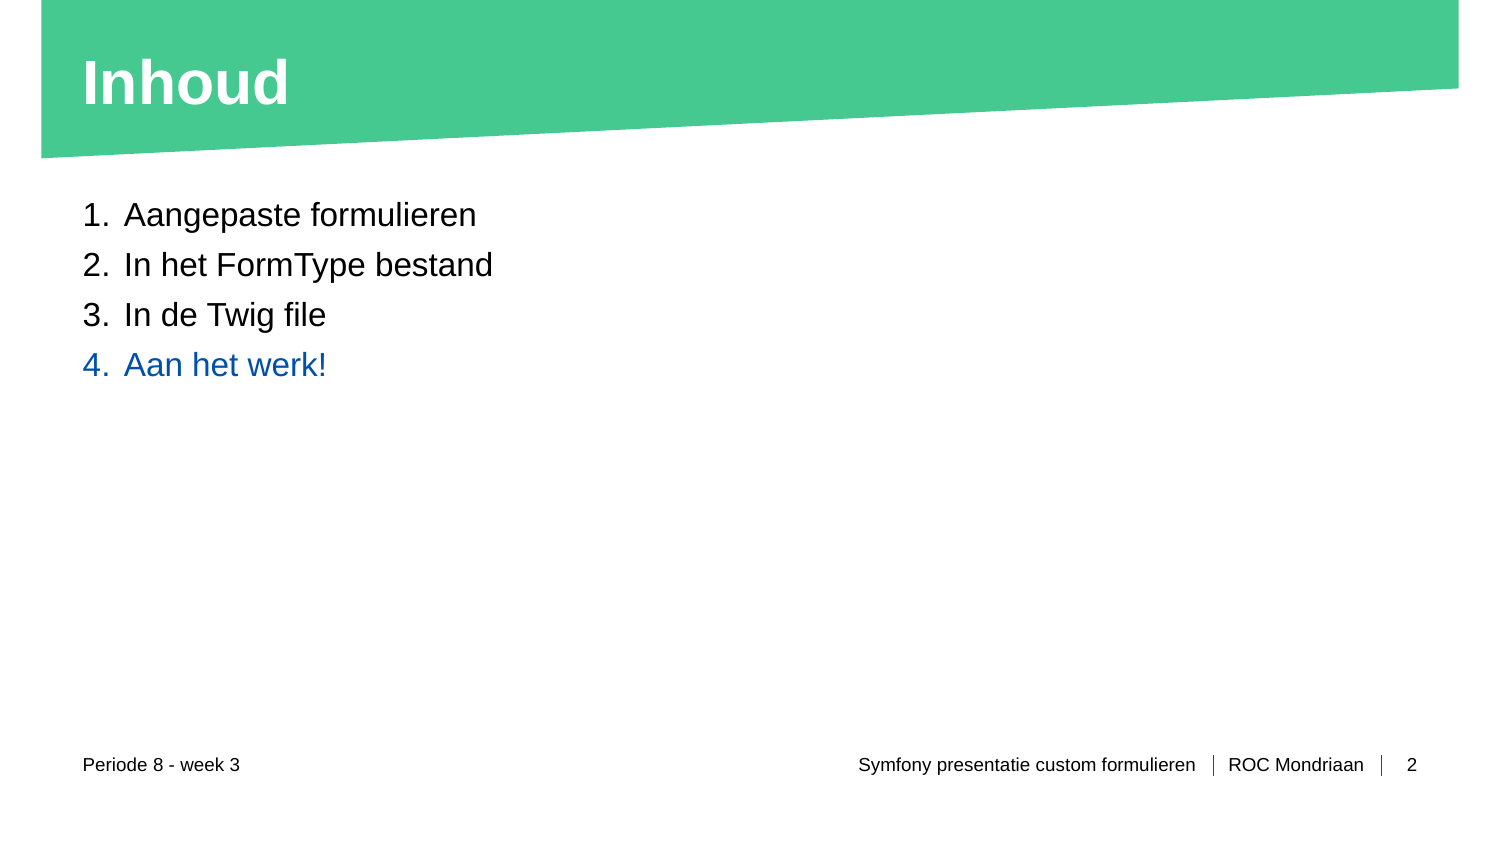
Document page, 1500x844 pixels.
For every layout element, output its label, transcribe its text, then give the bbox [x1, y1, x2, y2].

footer Symfony presentatie custom formulieren [386, 752, 1214, 783]
slide_number Periode 8 - week 3 [82, 752, 319, 783]
title Inhoud [82, 47, 1418, 130]
list Aangepaste formulieren In het FormType bestand In de Twig file Aan het werk! [82, 183, 910, 727]
slide_number 2 [1381, 752, 1418, 783]
